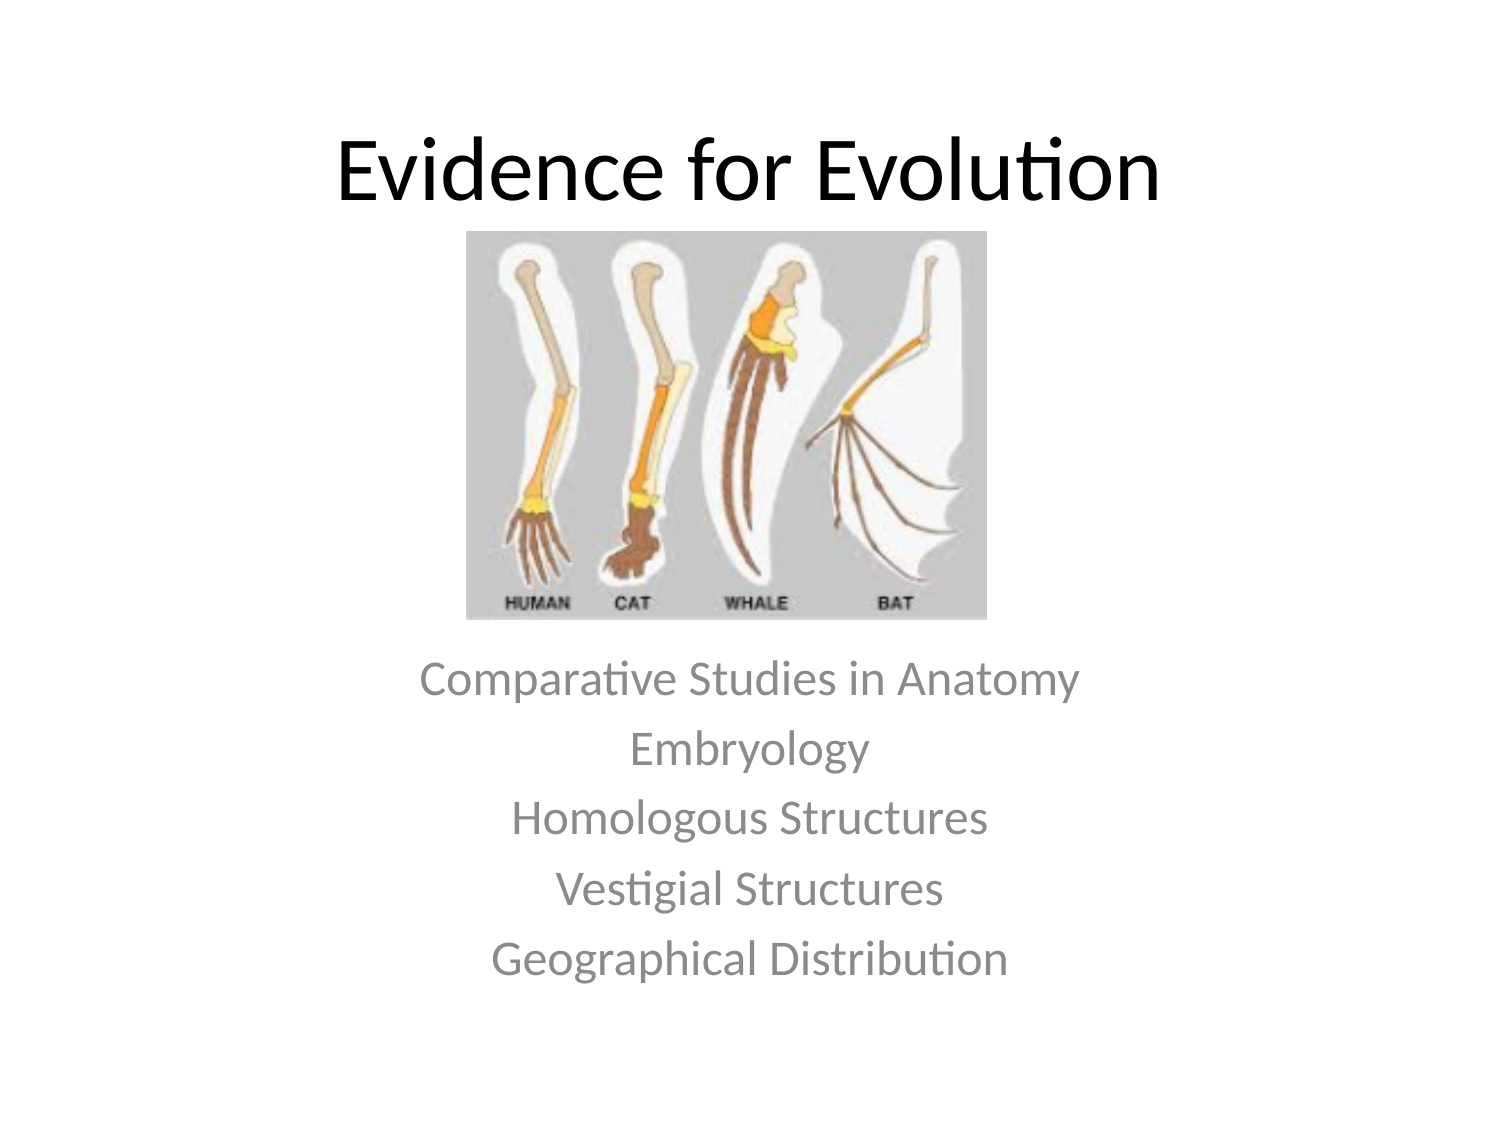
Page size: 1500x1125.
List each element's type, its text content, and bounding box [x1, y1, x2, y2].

title Evidence for Evolution [112, 42, 1388, 284]
subtitle Comparative Studies in Anatomy Embryology Homologous Structures Vestigial Structures Geographical Distribution [225, 637, 1275, 1047]
picture [466, 231, 987, 620]
